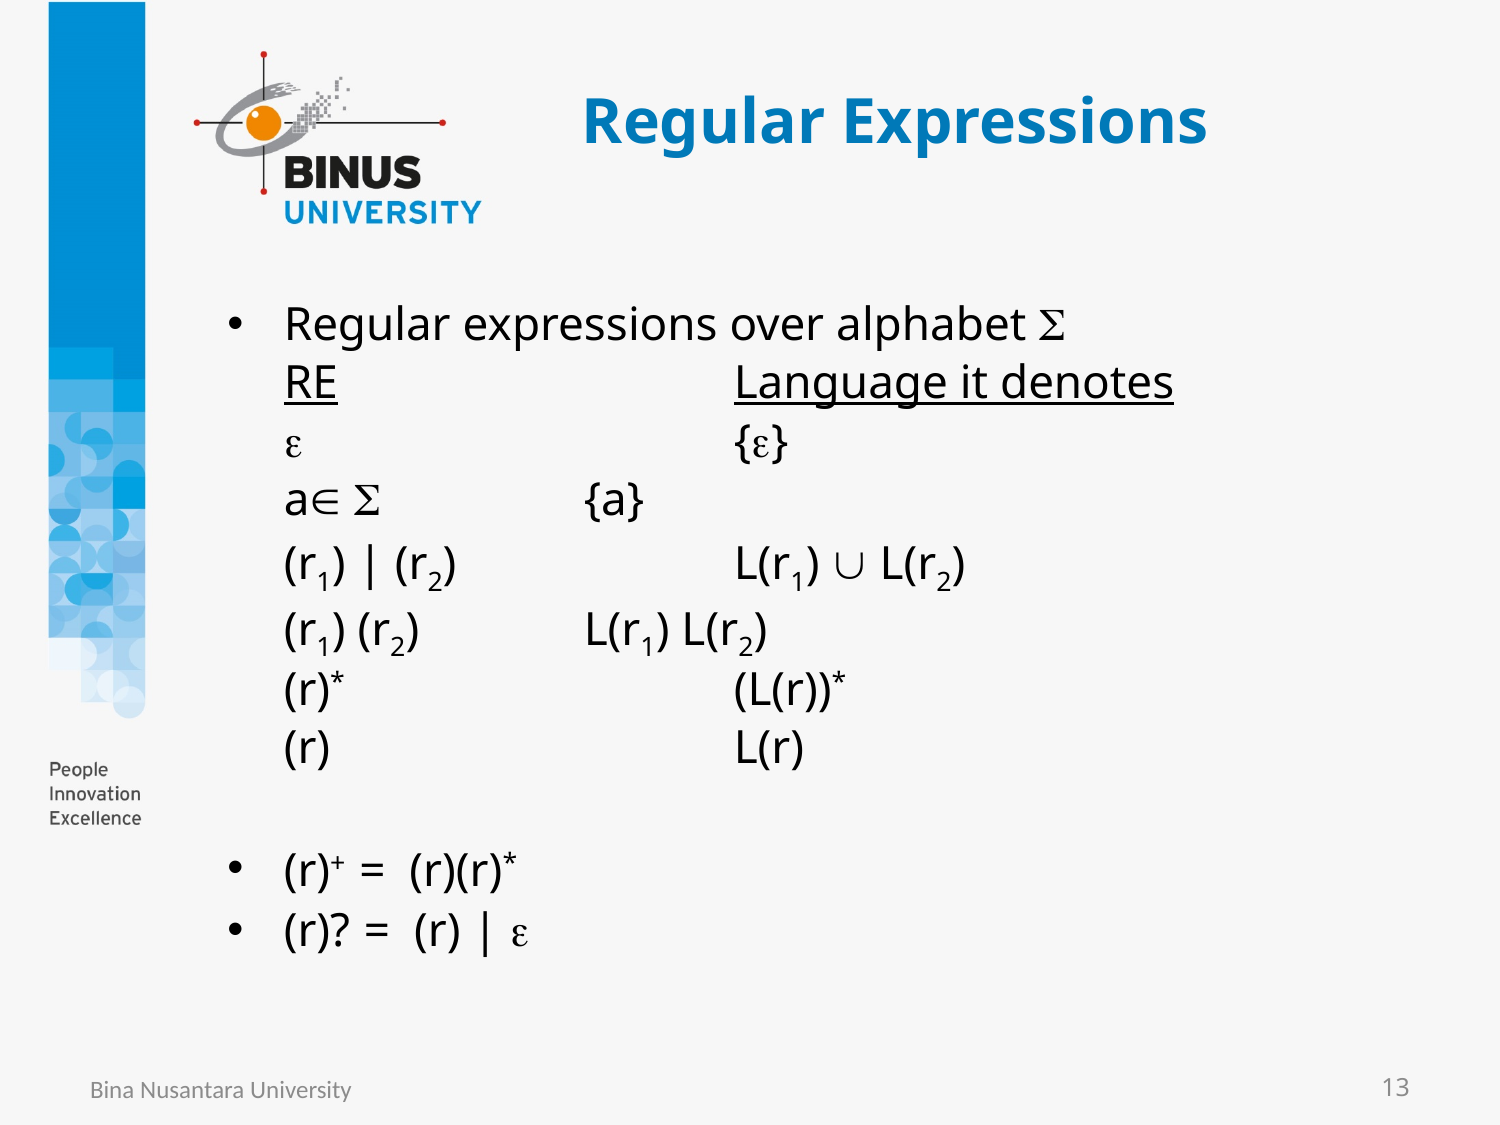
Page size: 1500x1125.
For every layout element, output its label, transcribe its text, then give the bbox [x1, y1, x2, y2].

picture [0, 0, 1500, 845]
slide_number 13 [1074, 1058, 1425, 1119]
slide_number Bina Nusantara University [75, 1058, 425, 1119]
list Regular expressions over alphabet  RE Language it denotes  {} a  {a} (r1) | (r2) L(r1)  L(r2) (r1) (r2) L(r1) L(r2) (r)* (L(r))* (r) L(r) (r)+ = (r)(r)* (r)? = (r) |  [212, 287, 1375, 1013]
title Regular Expressions [315, 24, 1475, 213]
